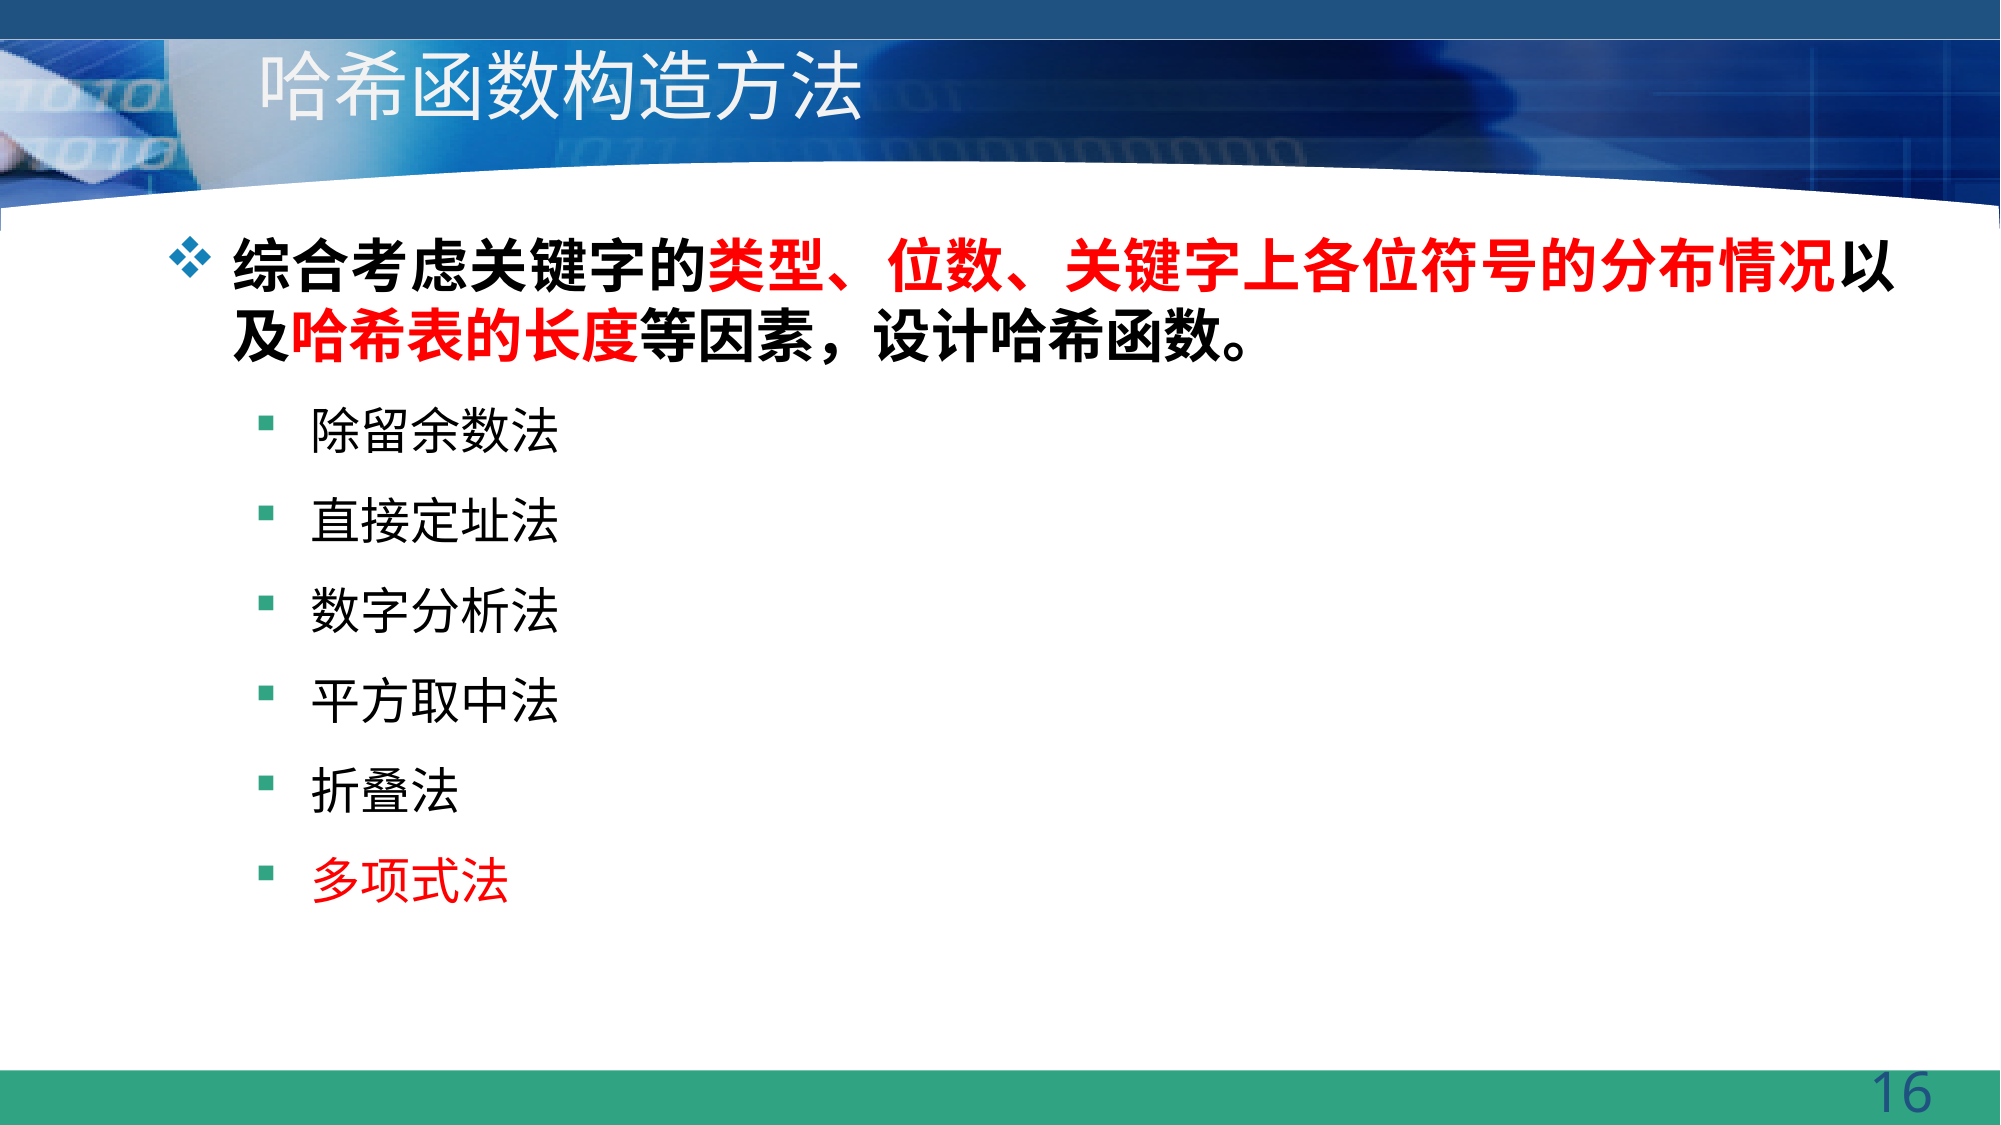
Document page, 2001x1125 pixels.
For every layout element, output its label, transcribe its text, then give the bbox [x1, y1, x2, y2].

list 综合考虑关键字的类型、位数、关键字上各位符号的分布情况以及哈希表的长度等因素，设计哈希函数。 除留余数法 直接定址法 数字分析法 平方取中法 折叠法 多项式法 [149, 222, 1911, 1021]
picture [0, 40, 2000, 213]
title 哈希函数构造方法 [242, 30, 1922, 138]
